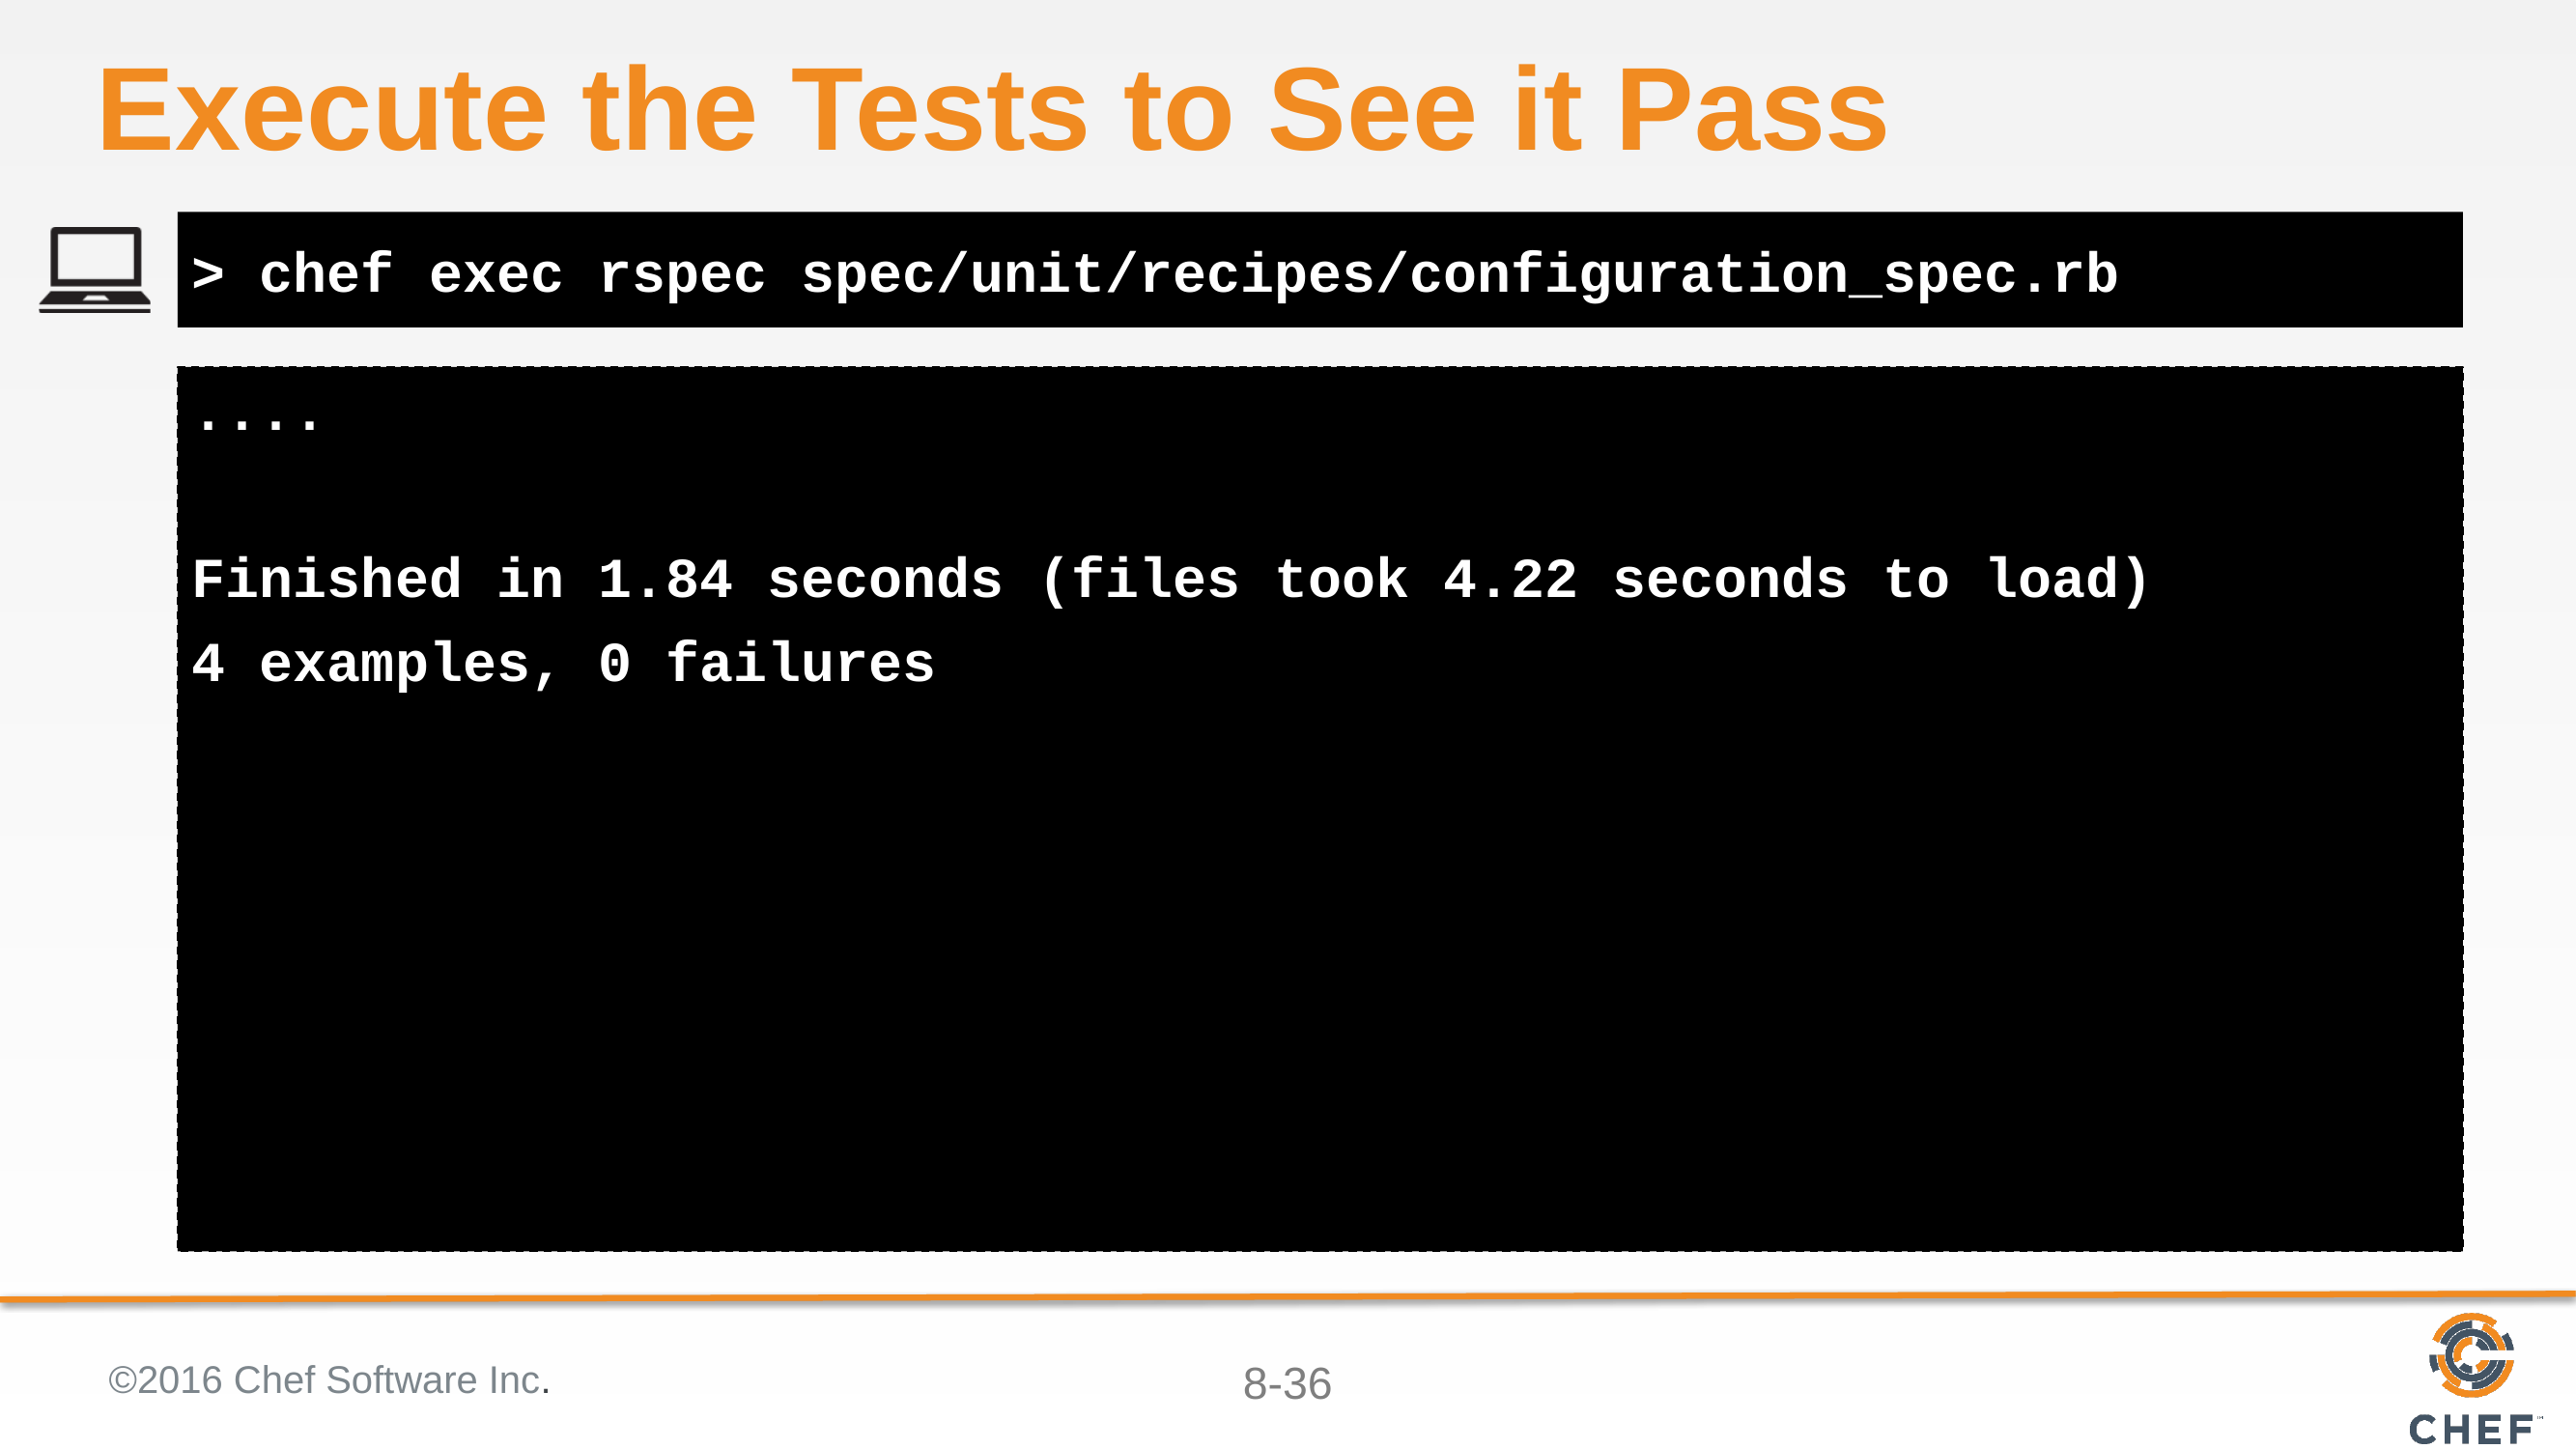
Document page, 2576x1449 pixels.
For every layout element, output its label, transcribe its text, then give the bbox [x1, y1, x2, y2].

list > chef exec rspec spec/unit/recipes/configuration_spec.rb [177, 212, 2463, 327]
list .... Finished in 1.84 seconds (files took 4.22 seconds to load) 4 examples, 0 failures [177, 366, 2464, 1252]
title Execute the Tests to See it Pass [96, 48, 2463, 180]
picture [2399, 1297, 2551, 1449]
